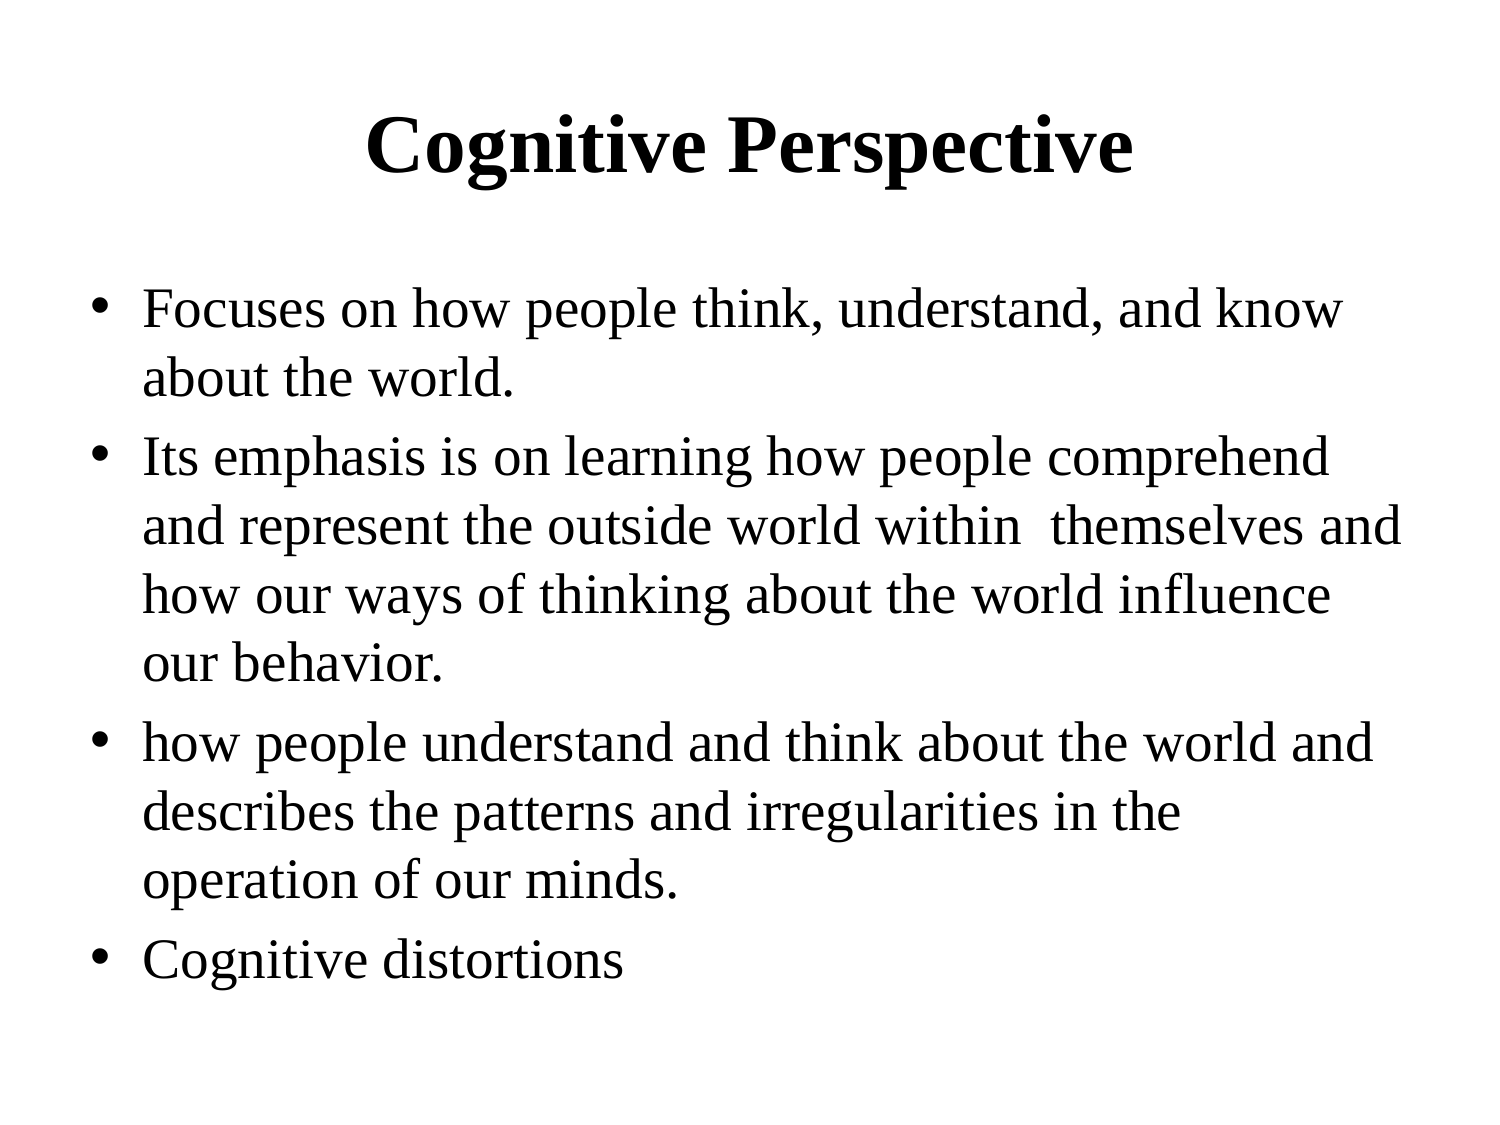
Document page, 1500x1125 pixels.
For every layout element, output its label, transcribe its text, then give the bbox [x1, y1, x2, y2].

title Cognitive Perspective [75, 45, 1425, 233]
list Focuses on how people think, understand, and know about the world. Its emphasis is on learning how people comprehend and represent the outside world within themselves and how our ways of thinking about the world influence our behavior. how people understand and think about the world and describes the patterns and irregularities in the operation of our minds. Cognitive distortions [75, 262, 1425, 1005]
